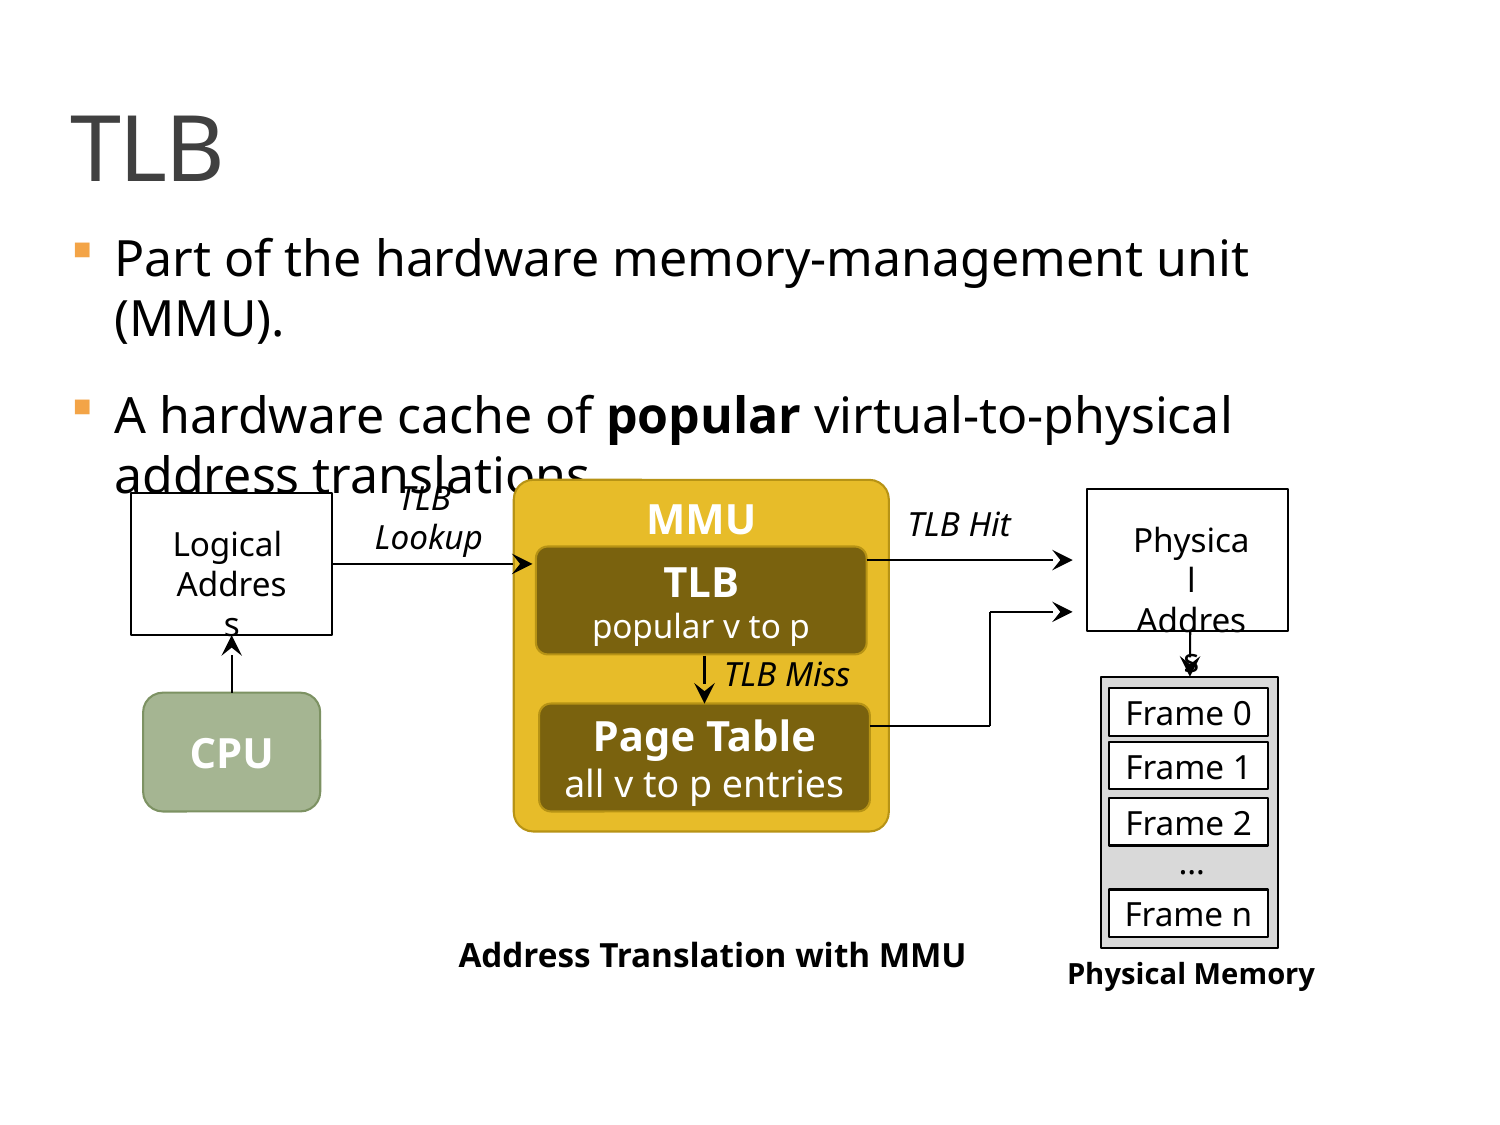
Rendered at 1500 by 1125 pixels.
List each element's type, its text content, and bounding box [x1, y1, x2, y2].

text_box TLB Miss [620, 645, 963, 701]
text_box Frame 1 [1107, 741, 1270, 791]
text_box CPU [141, 691, 322, 813]
list Part of the hardware memory-management unit (MMU). A hardware cache of popular virtual-to-physical address translations. [70, 226, 1430, 1065]
text_box Address Translation with MMU [305, 926, 1121, 982]
text_box TLB popular v to p [534, 545, 869, 656]
text_box [130, 491, 333, 637]
text_box … [1163, 833, 1338, 889]
text_box Physical Memory [1045, 948, 1338, 998]
text_box MMU [512, 478, 891, 833]
text_box [1086, 487, 1290, 633]
text_box [1121, 889, 1280, 948]
text_box Frame 2 [1107, 797, 1270, 847]
text_box [1100, 675, 1280, 926]
text_box Logical Address [155, 515, 309, 651]
text_box Frame n [1107, 888, 1270, 938]
text_box Page Table all v to p entries [537, 702, 872, 813]
text_box Frame 0 [1107, 687, 1270, 737]
title TLB [70, 104, 1430, 223]
text_box TLB Lookup [352, 469, 506, 563]
text_box Physical Address [1114, 512, 1268, 687]
text_box TLB Hit [892, 495, 1086, 551]
